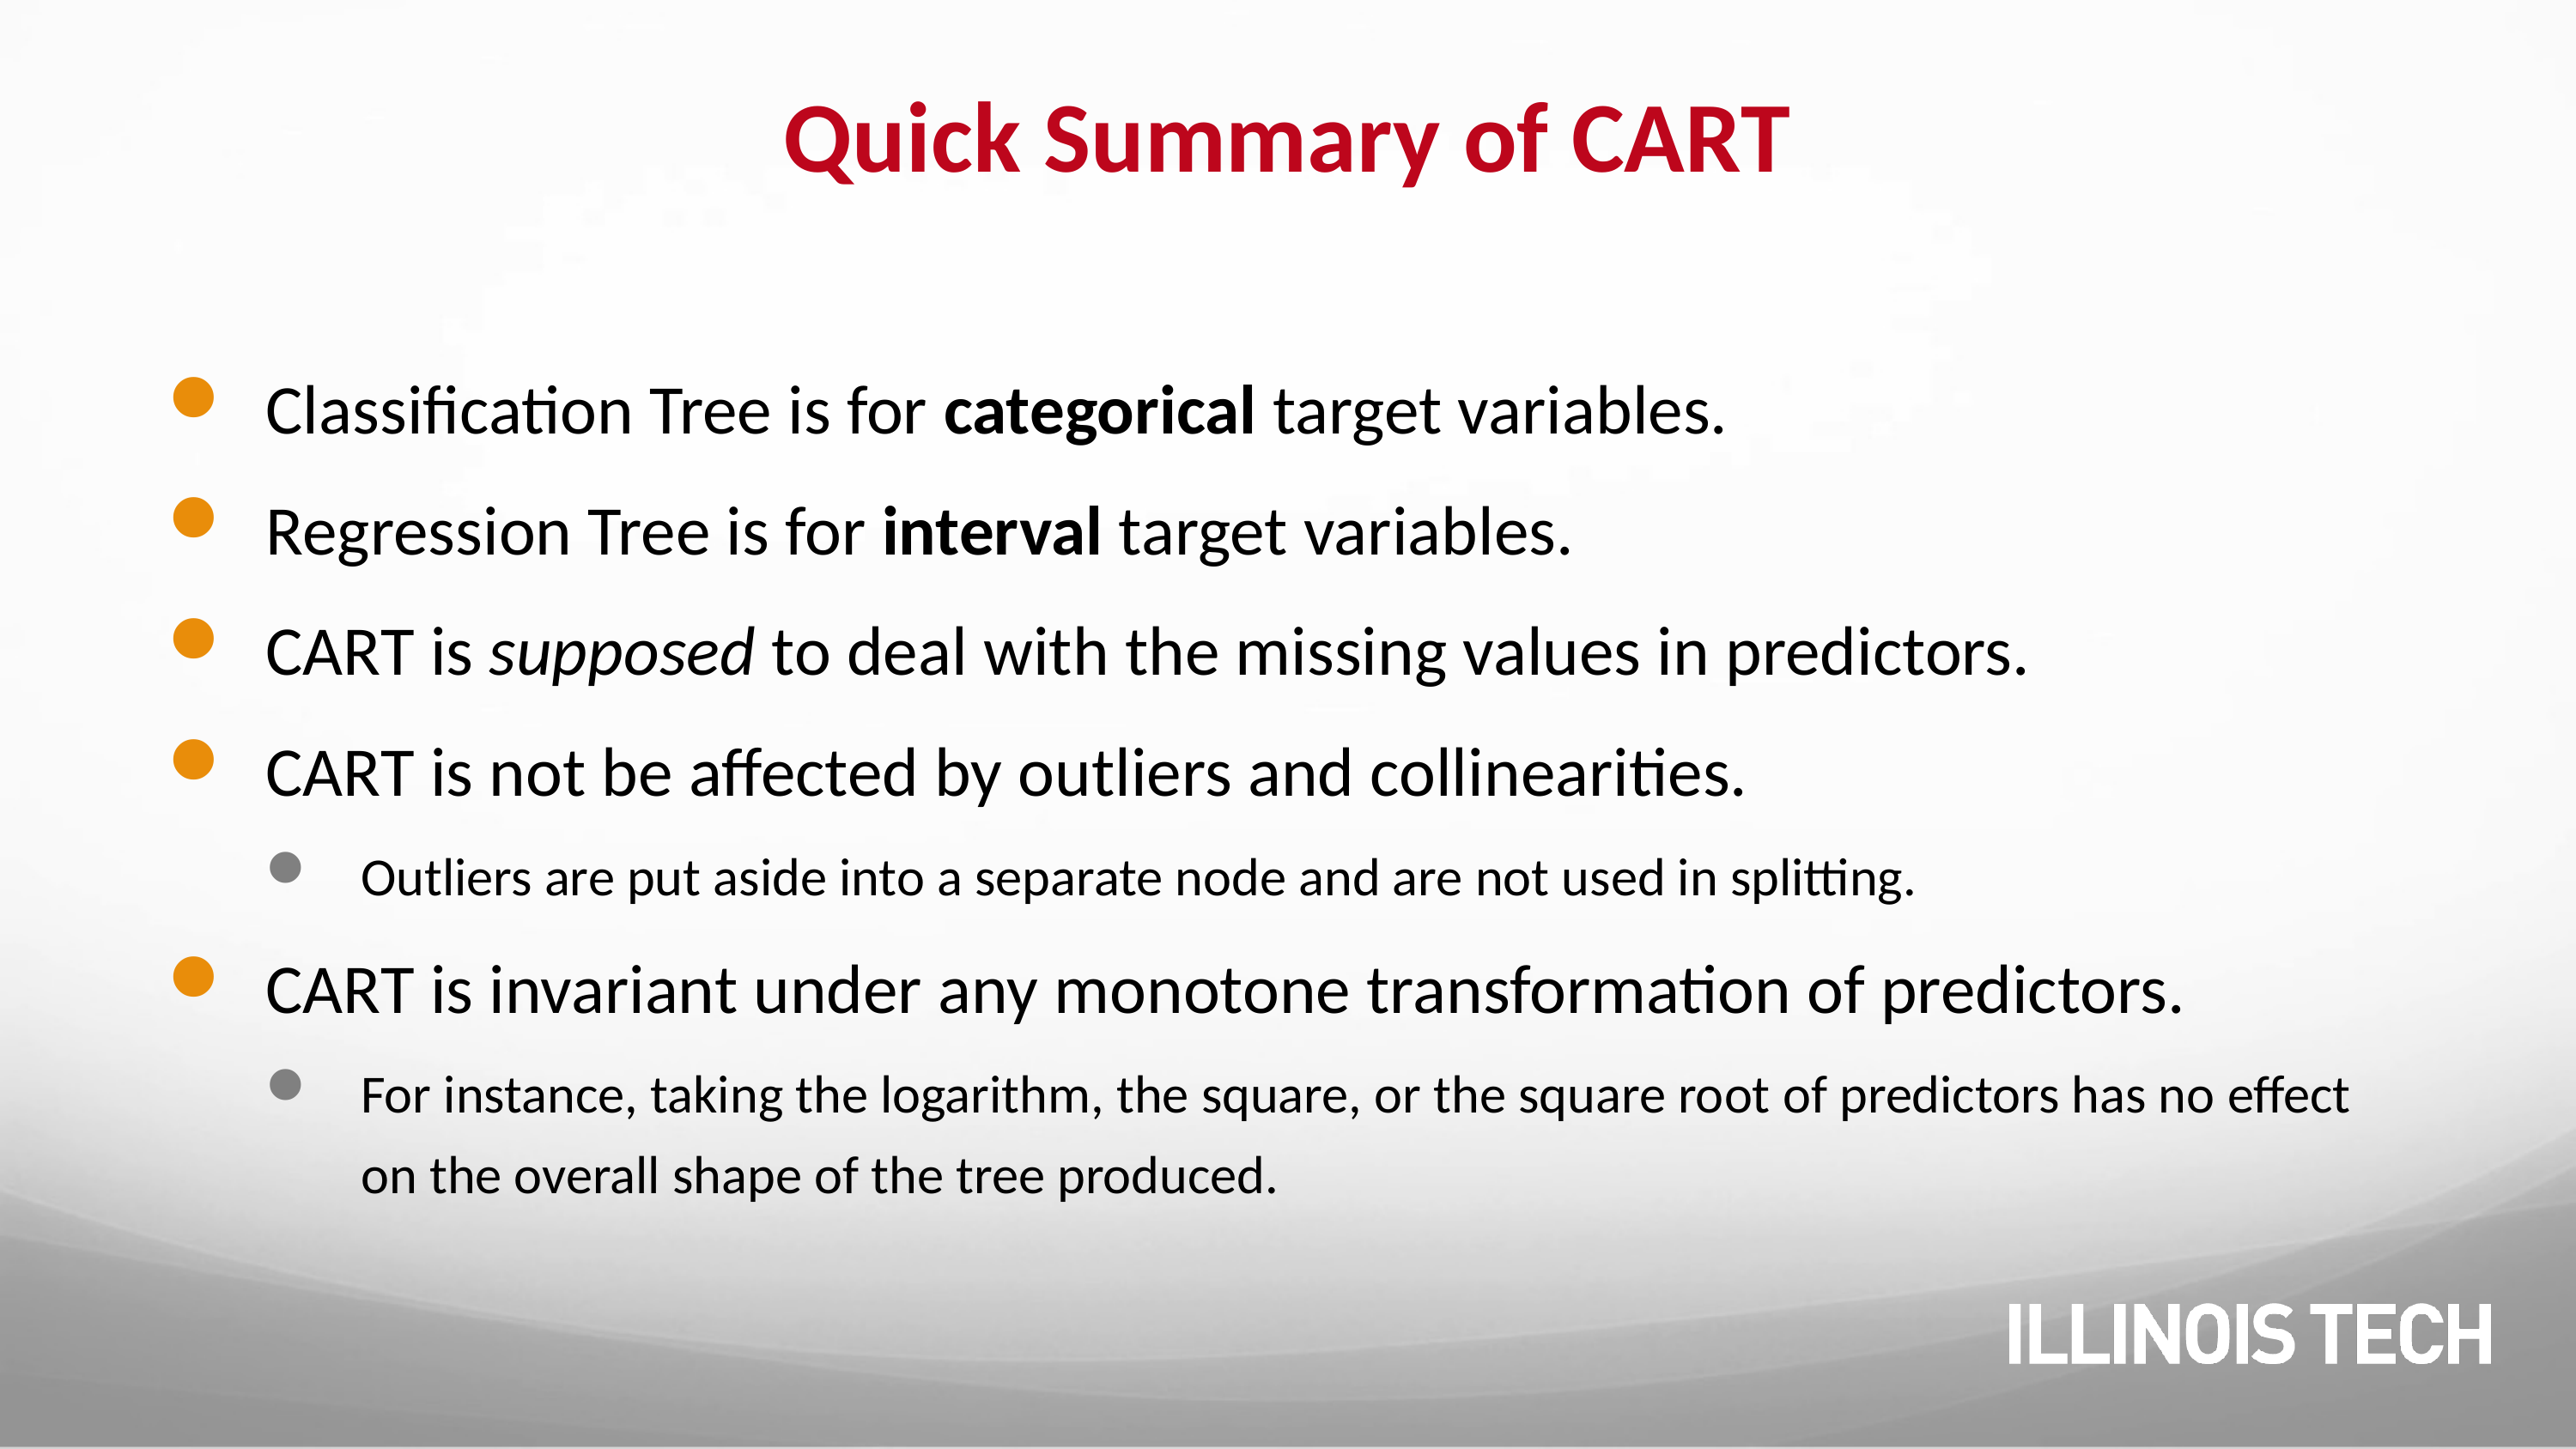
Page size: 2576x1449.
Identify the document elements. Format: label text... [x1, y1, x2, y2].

title Quick Summary of CART [155, 22, 2421, 241]
list Classification Tree is for categorical target variables. Regression Tree is for interval target variables. CART is supposed to deal with the missing values in predictors. CART is not be affected by outliers and collinearities. Outliers are put aside into a separate node and are not used in splitting. CART is invariant under any monotone transformation of predictors. For instance, taking the logarithm, the square, or the square root of predictors has no effect on the overall shape of the tree produced. [155, 288, 2421, 1259]
picture [0, 0, 2576, 1449]
